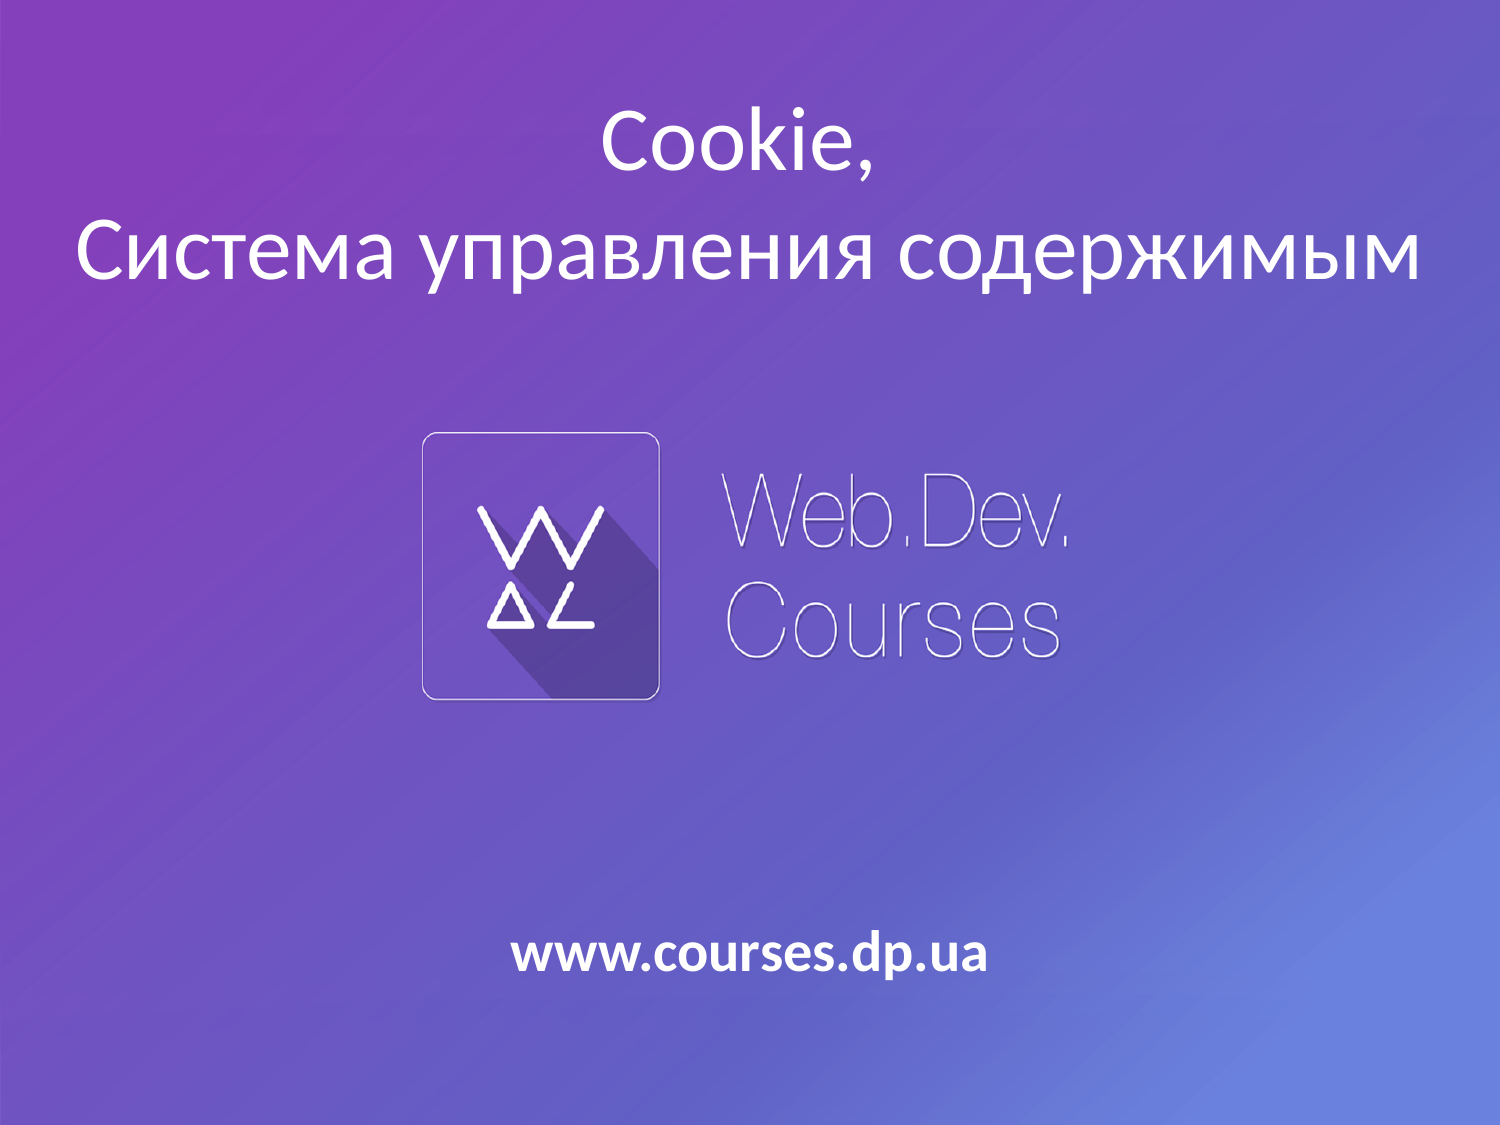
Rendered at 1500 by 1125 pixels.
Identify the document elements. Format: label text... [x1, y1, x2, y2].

text_box www.courses.dp.ua [495, 905, 1005, 991]
picture [0, 0, 1500, 1125]
text_box Cookie, Система управления содержимым [60, 71, 1440, 306]
